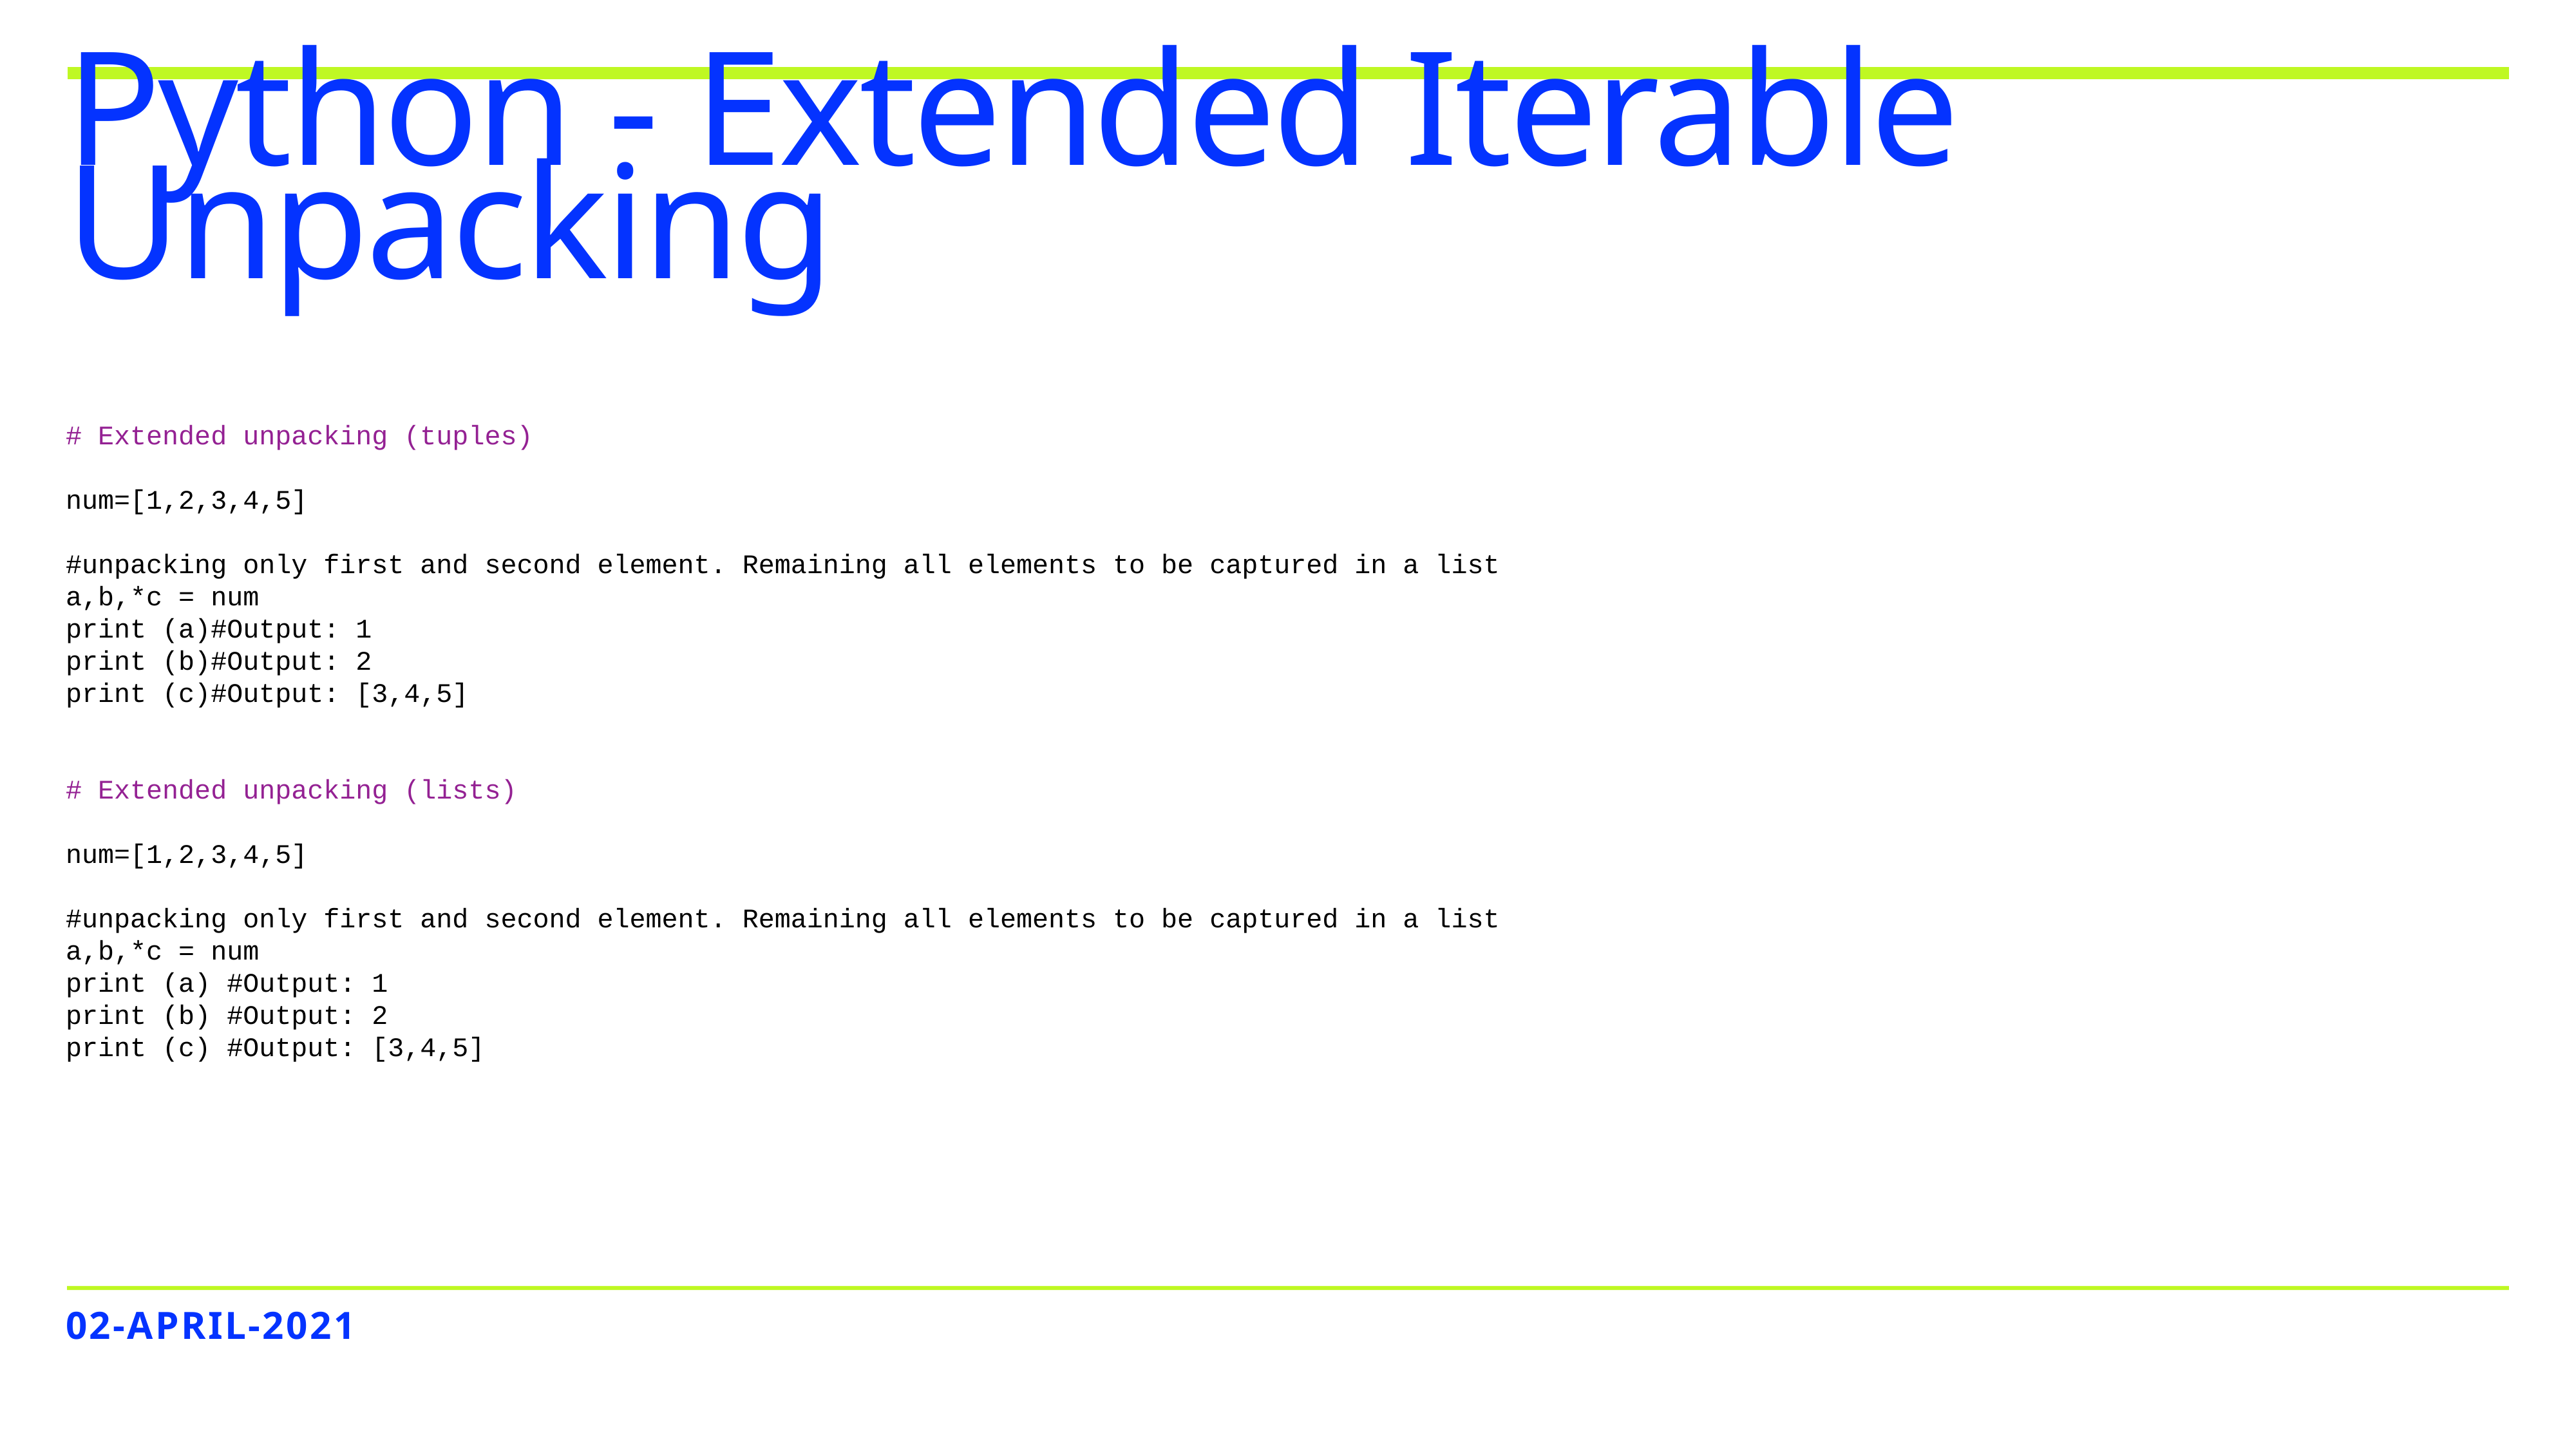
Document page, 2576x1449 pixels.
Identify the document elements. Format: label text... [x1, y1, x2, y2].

list 02-APRIL-2021 [60, 1296, 2516, 1356]
title Python - Extended Iterable Unpacking [60, 68, 2516, 276]
list # Extended unpacking (tuples) num=[1,2,3,4,5] #unpacking only first and second element. Remaining all elements to be captured in a list a,b,*c = num print (a)#Output: 1 print (b)#Output: 2 print (c)#Output: [3,4,5] # Extended unpacking (lists) num=[1,2,3,4,5] #unpacking only first and second element. Remaining all elements to be captured in a list a,b,*c = num print (a) #Output: 1 print (b) #Output: 2 print (c) #Output: [3,4,5] [60, 412, 2516, 1226]
